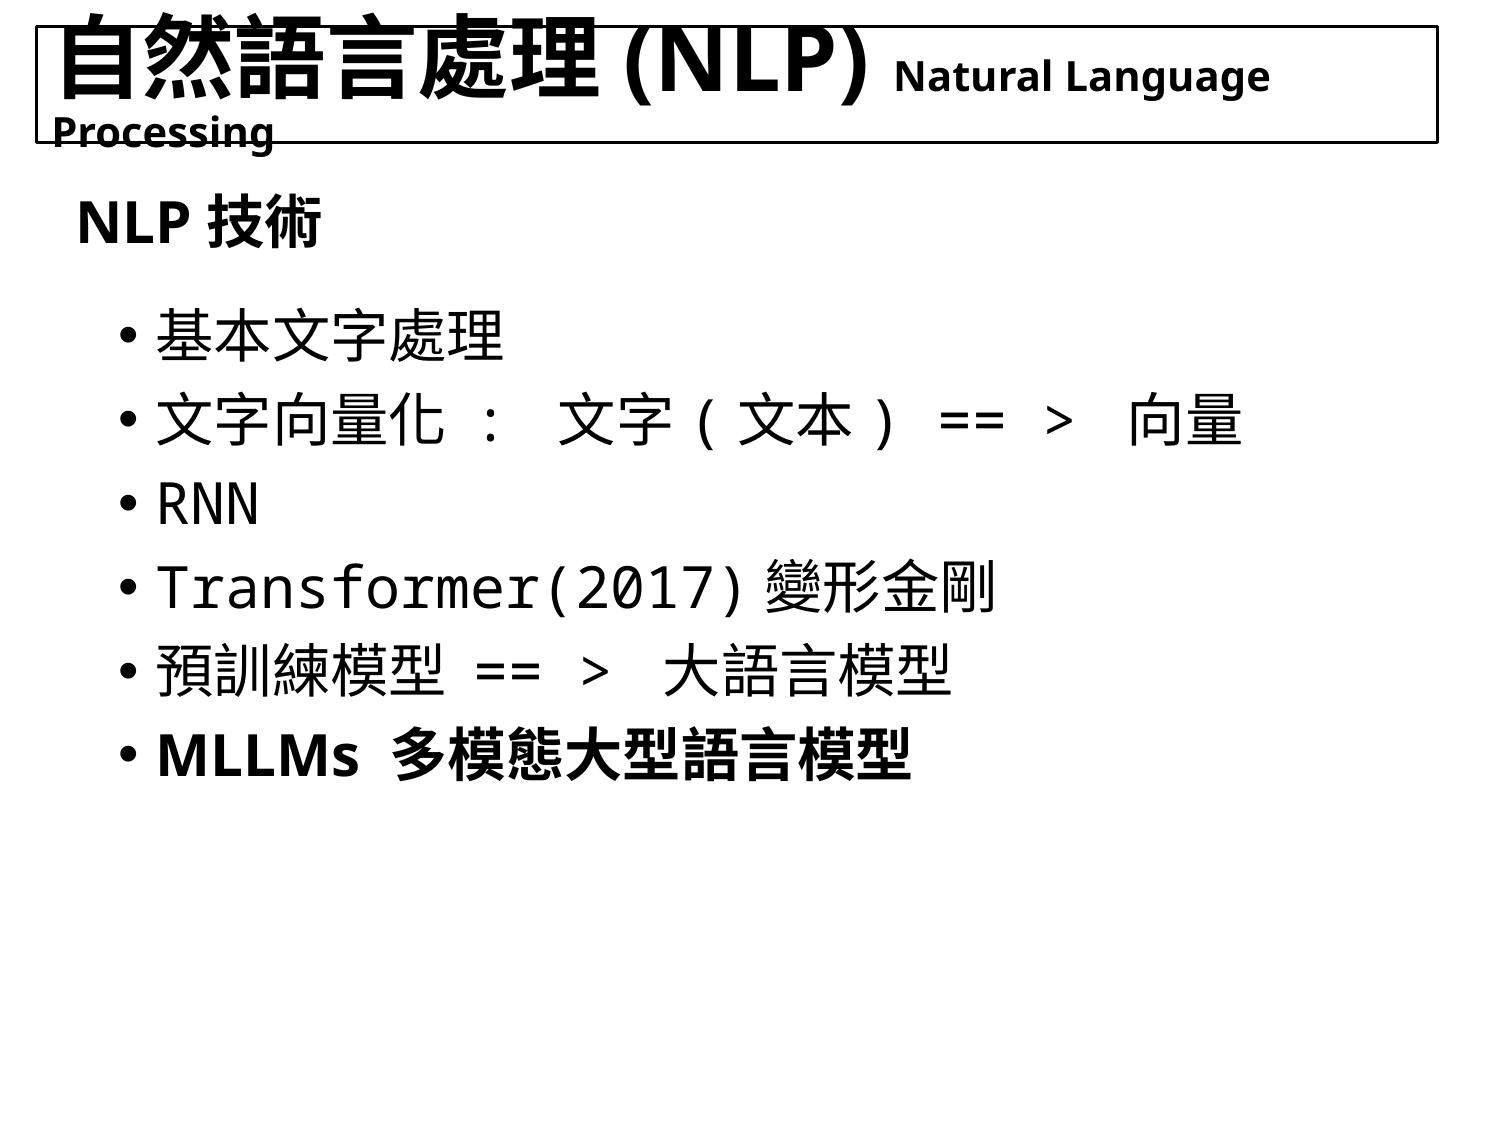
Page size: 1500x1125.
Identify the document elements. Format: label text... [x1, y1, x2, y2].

list 基本文字處理 文字向量化 : 文字(文本) == > 向量 RNN Transformer(2017)變形金剛 預訓練模型 == > 大語言模型 MLLMs 多模態大型語言模型 [103, 299, 1438, 872]
title 自然語言處理(NLP) Natural Language Processing [36, 26, 1438, 143]
text_box NLP技術 [60, 177, 338, 263]
